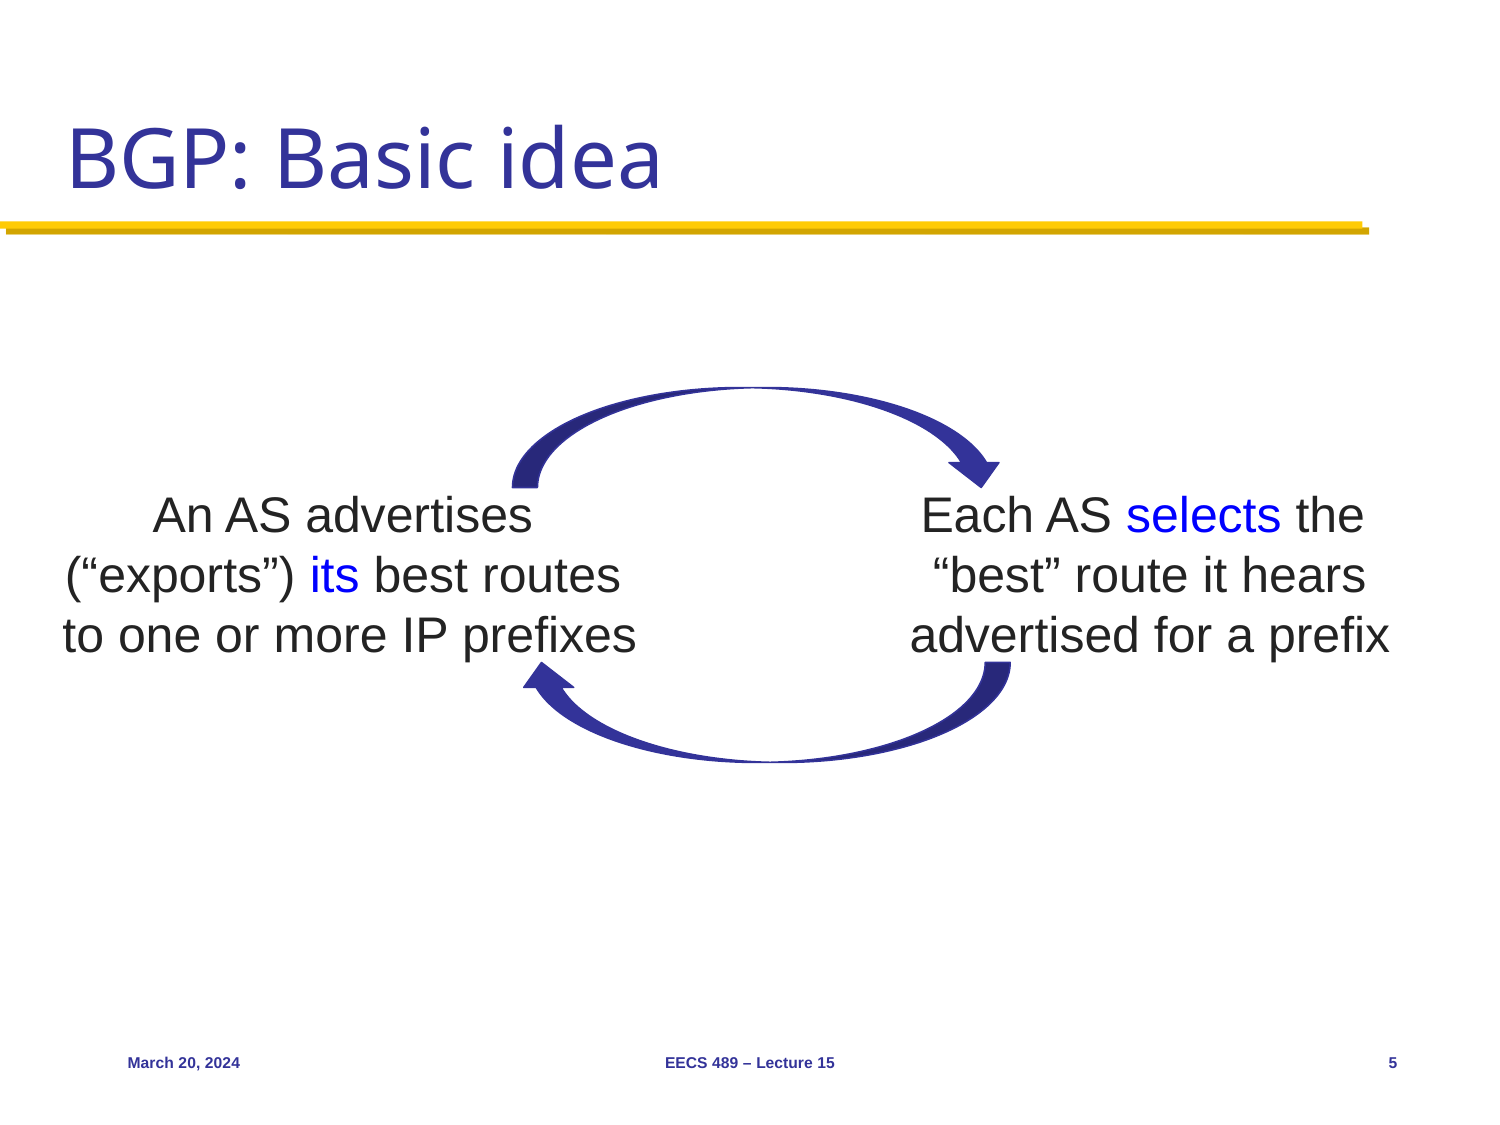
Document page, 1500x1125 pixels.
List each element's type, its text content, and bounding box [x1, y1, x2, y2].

title BGP: Basic idea [49, 24, 1451, 213]
text_box An AS advertises (“exports”) its best routes to one or more IP prefixes [37, 474, 663, 688]
text_box [514, 387, 999, 488]
text_box [523, 662, 1011, 763]
list Each AS selects the “best” route it hears advertised for a prefix [800, 474, 1500, 688]
slide_number 5 [1312, 1024, 1413, 1101]
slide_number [112, 1024, 426, 1101]
footer EECS 489 – Lecture 15 [512, 1024, 988, 1101]
